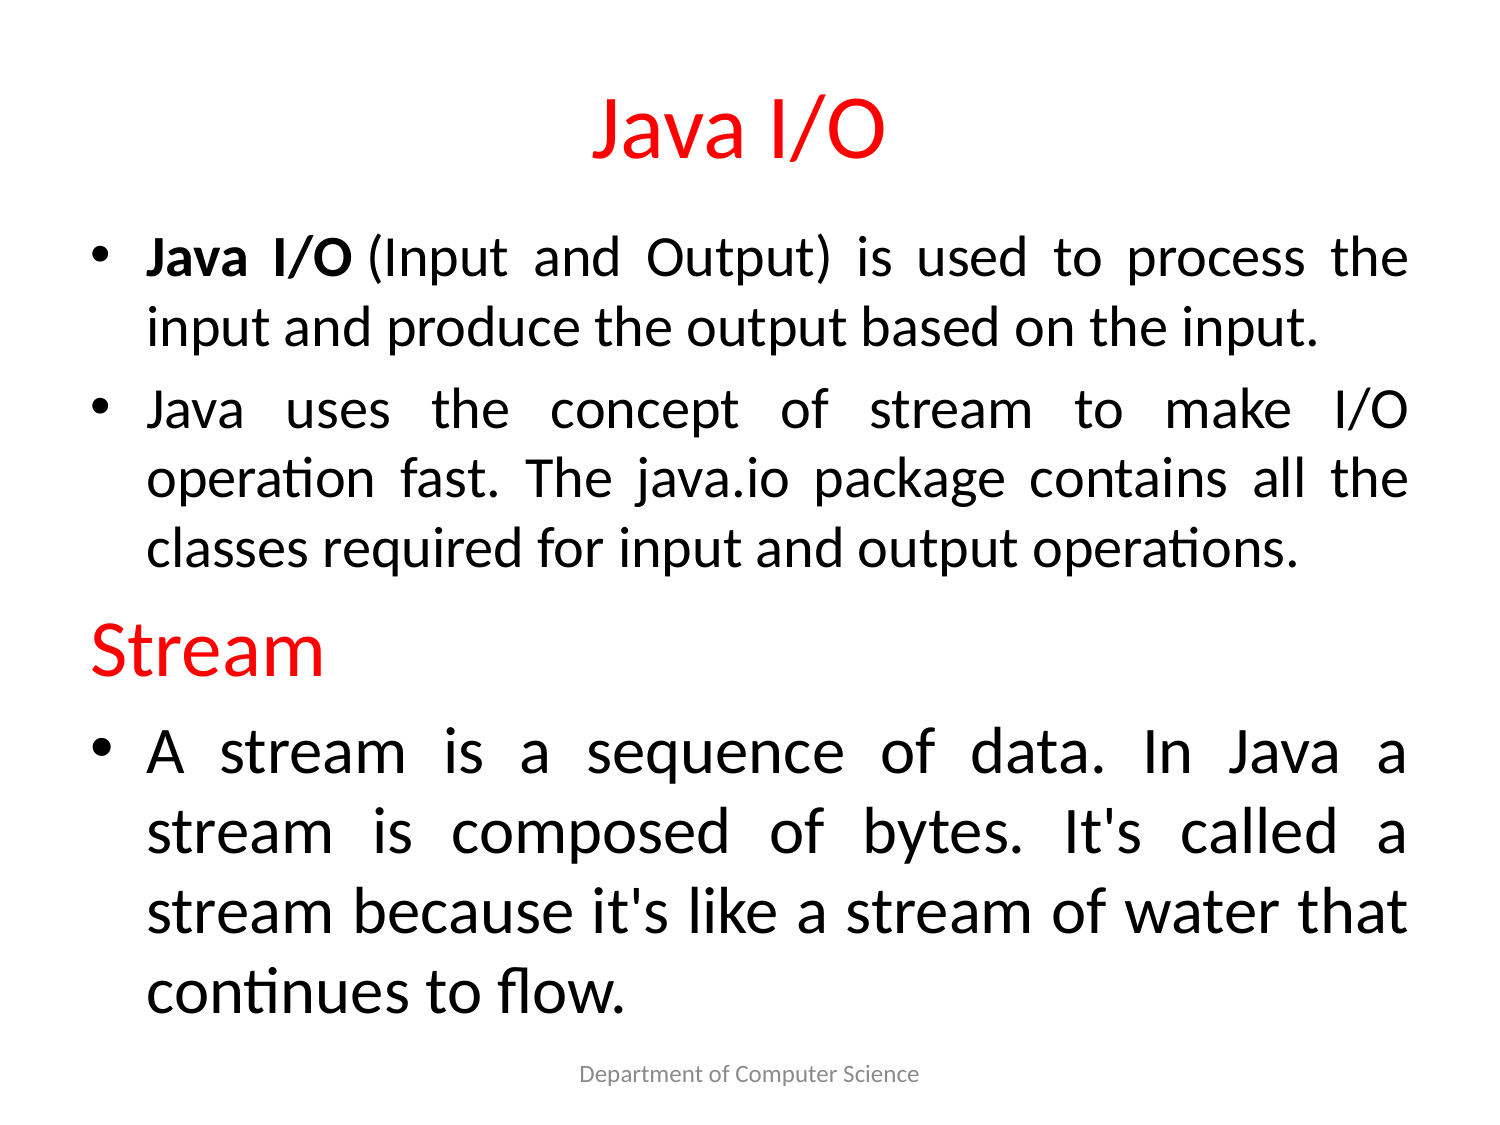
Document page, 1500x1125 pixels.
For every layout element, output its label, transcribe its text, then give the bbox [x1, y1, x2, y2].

title Java I/O [75, 45, 1425, 200]
footer Department of Computer Science [512, 1042, 988, 1103]
list Java I/O (Input and Output) is used to process the input and produce the output based on the input. Java uses the concept of stream to make I/O operation fast. The java.io package contains all the classes required for input and output operations. Stream A stream is a sequence of data. In Java a stream is composed of bytes. It's called a stream because it's like a stream of water that continues to flow. [75, 210, 1425, 1090]
